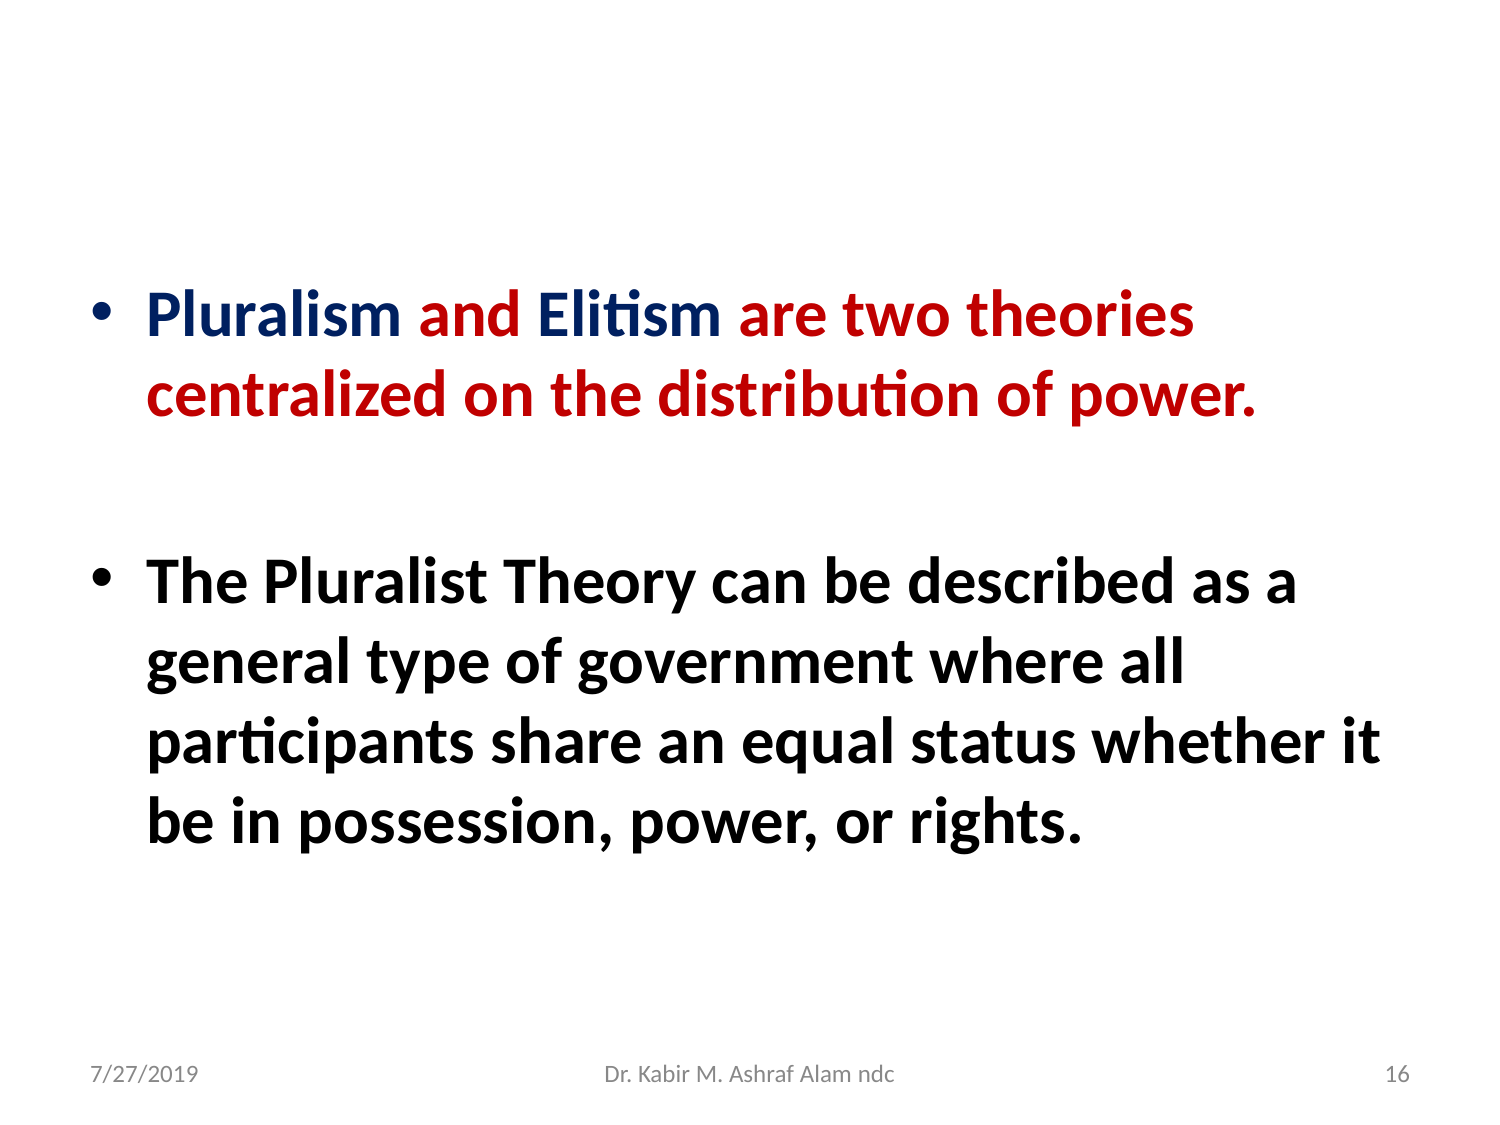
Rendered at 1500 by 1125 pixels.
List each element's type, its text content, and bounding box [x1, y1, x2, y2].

list Pluralism and Elitism are two theories centralized on the distribution of power. The Pluralist Theory can be described as a general type of government where all participants share an equal status whether it be in possession, power, or rights. [75, 262, 1425, 1005]
footer Dr. Kabir M. Ashraf Alam ndc [512, 1042, 988, 1103]
slide_number ‹#› [1074, 1042, 1425, 1103]
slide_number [75, 1042, 425, 1103]
